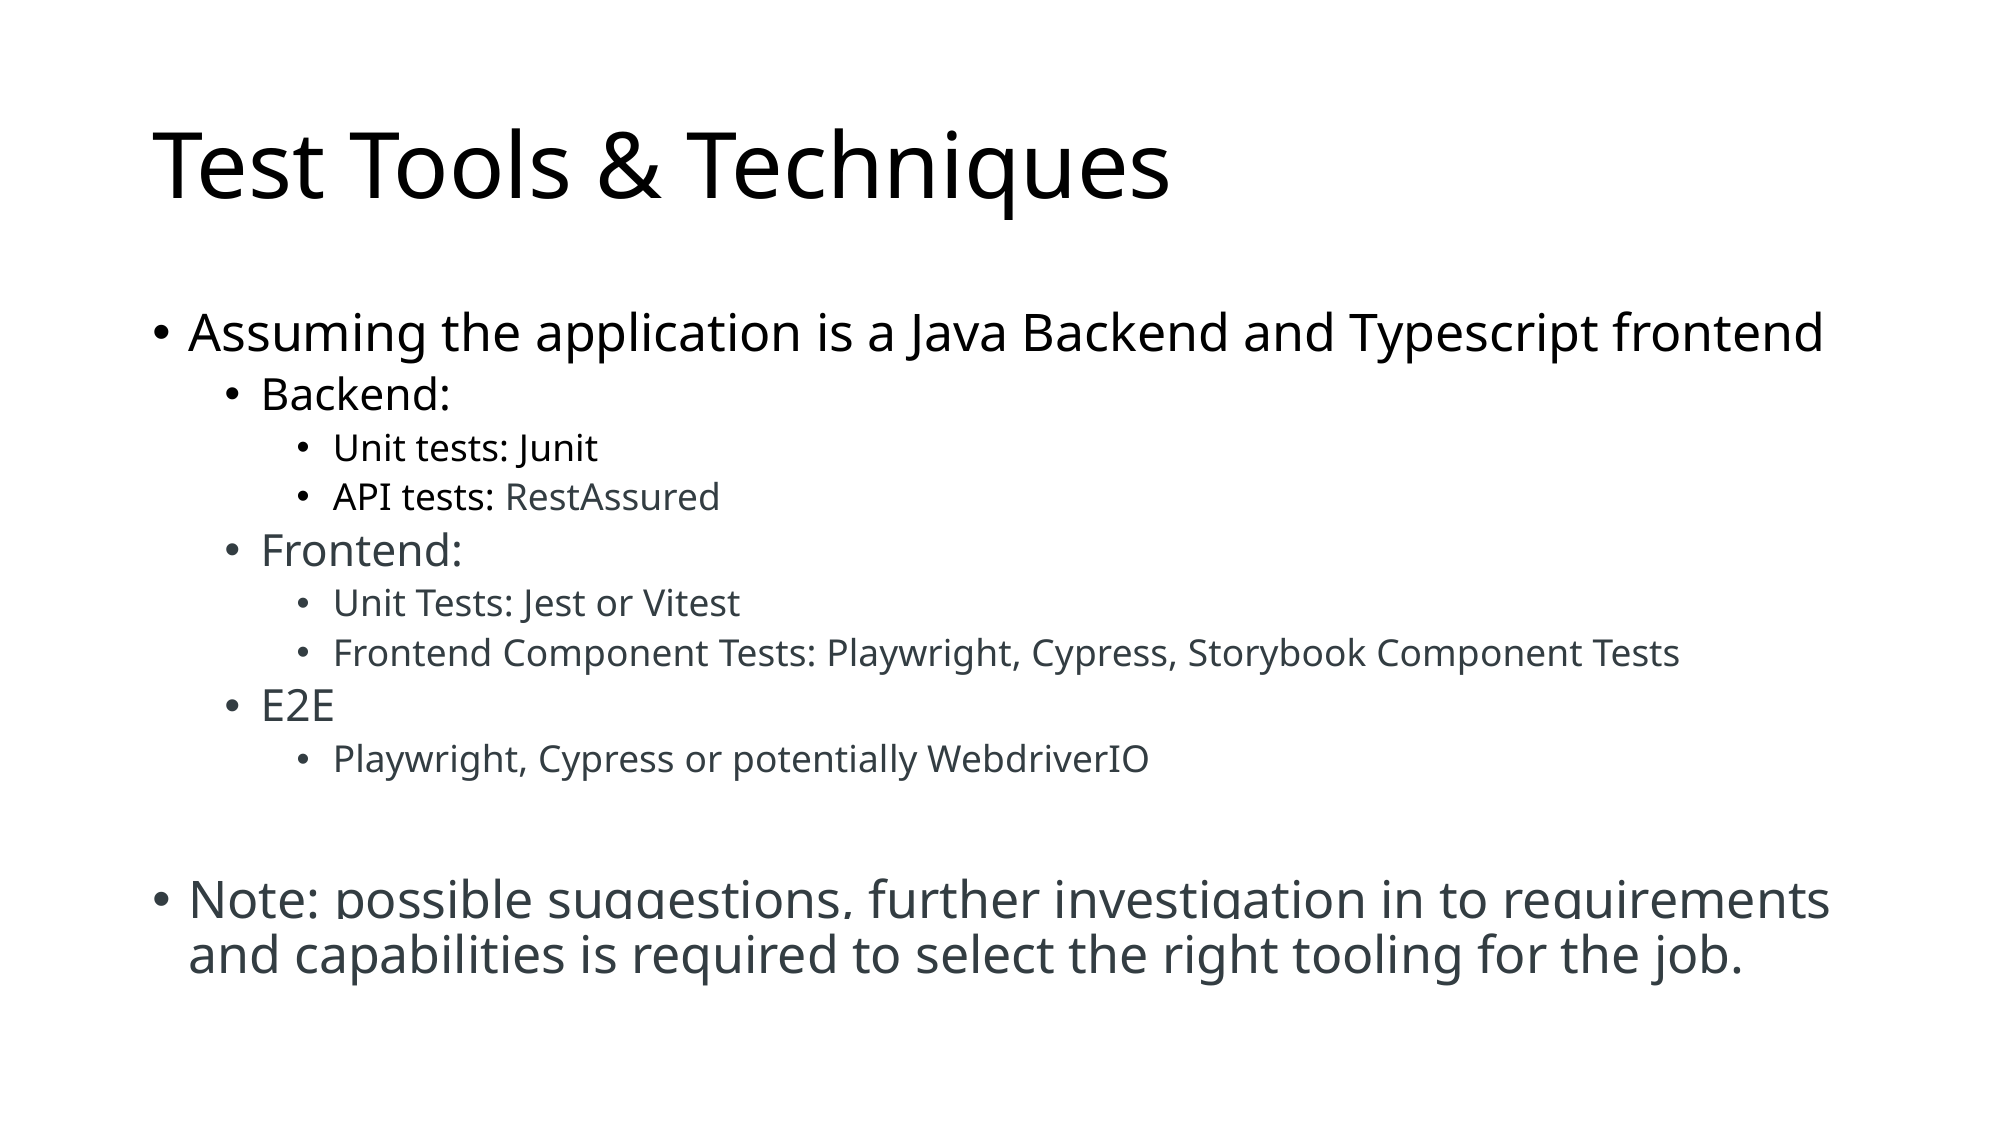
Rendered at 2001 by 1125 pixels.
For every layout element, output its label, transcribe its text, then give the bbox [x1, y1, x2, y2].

list Assuming the application is a Java Backend and Typescript frontend Backend: Unit tests: Junit API tests: RestAssured Frontend: Unit Tests: Jest or Vitest Frontend Component Tests: Playwright, Cypress, Storybook Component Tests E2E Playwright, Cypress or potentially WebdriverIO Note: possible suggestions, further investigation in to requirements and capabilities is required to select the right tooling for the job. [137, 299, 1863, 1014]
title Test Tools & Techniques [137, 59, 1863, 278]
